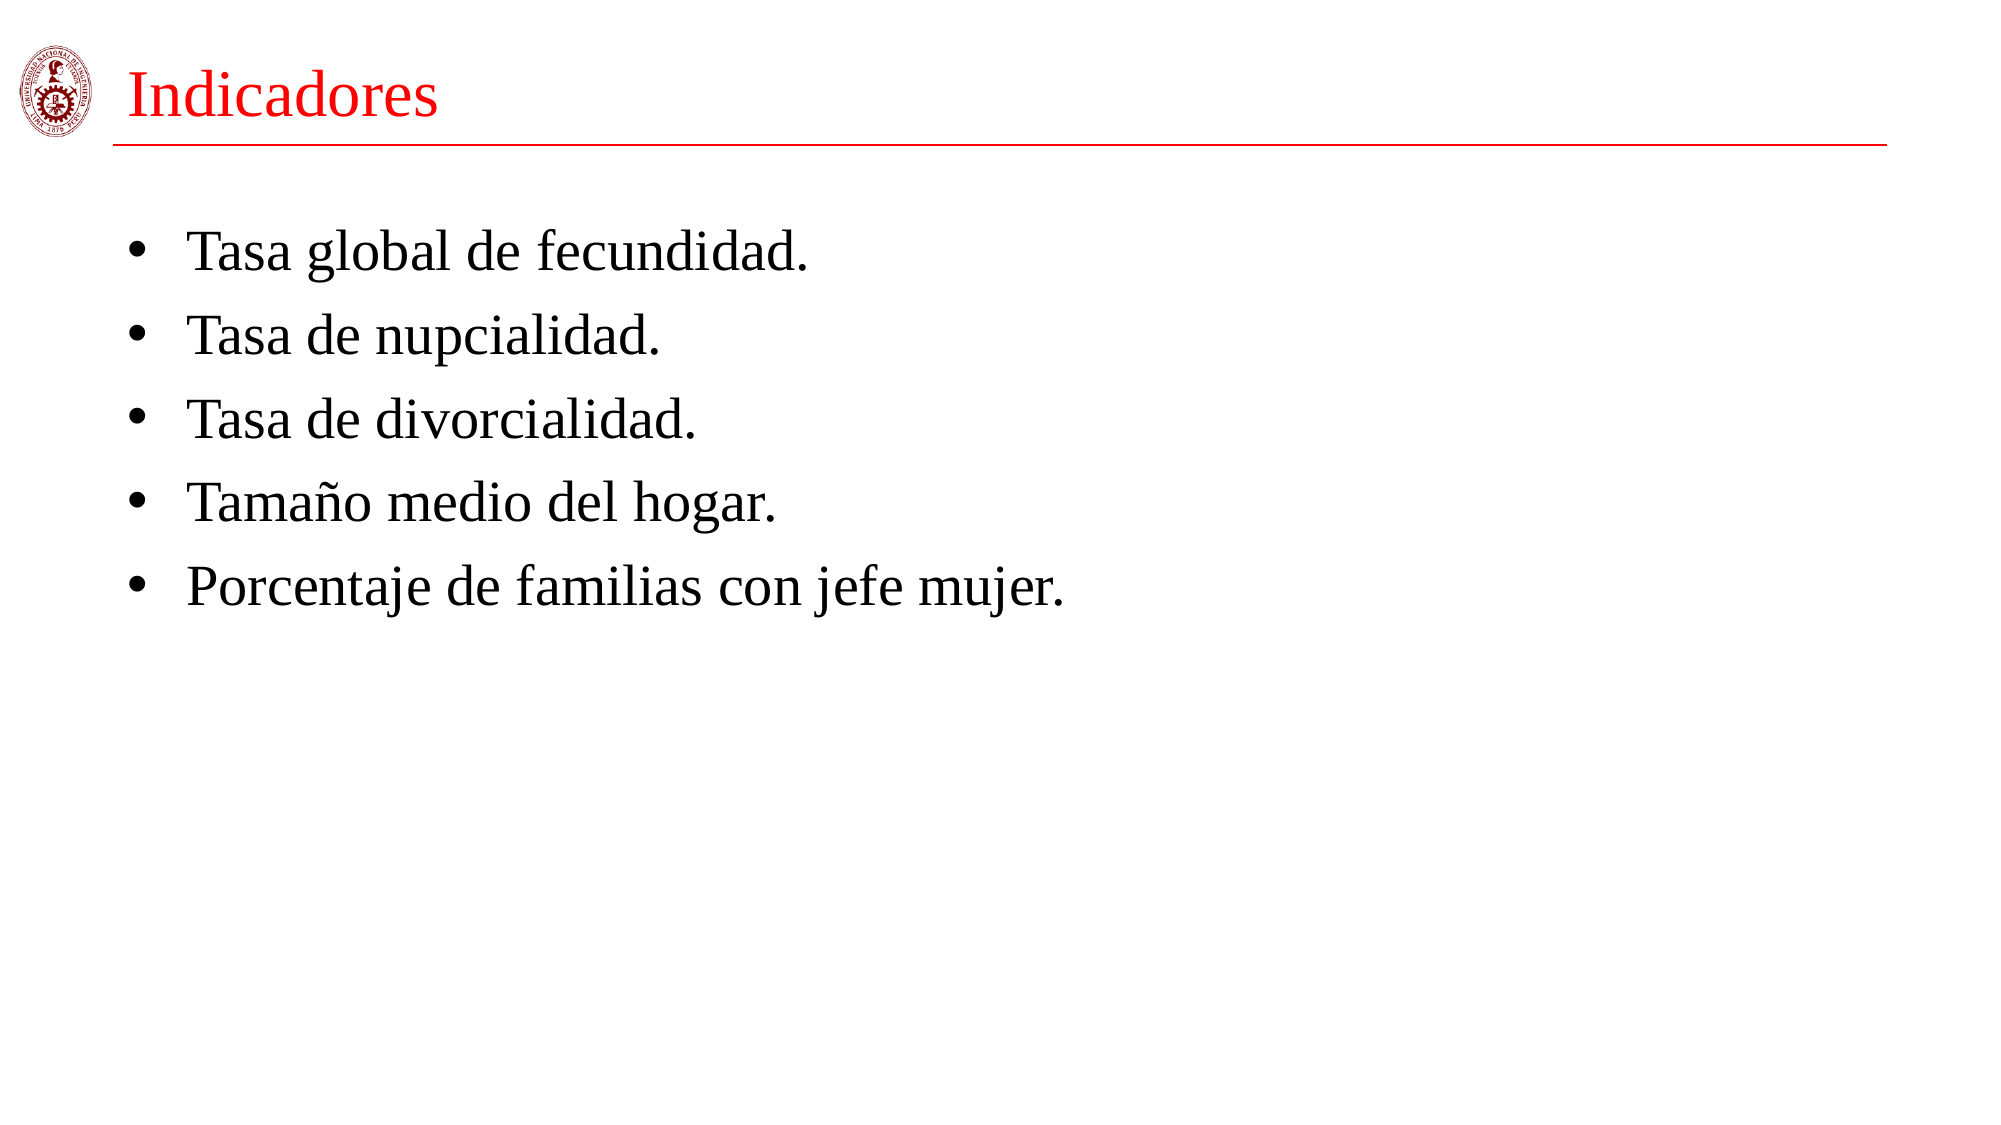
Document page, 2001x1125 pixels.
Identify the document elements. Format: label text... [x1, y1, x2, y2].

title Indicadores [112, 53, 1887, 135]
list Tasa global de fecundidad. Tasa de nupcialidad. Tasa de divorcialidad. Tamaño medio del hogar. Porcentaje de familias con jefe mujer. [112, 213, 1887, 1031]
picture [15, 39, 98, 145]
